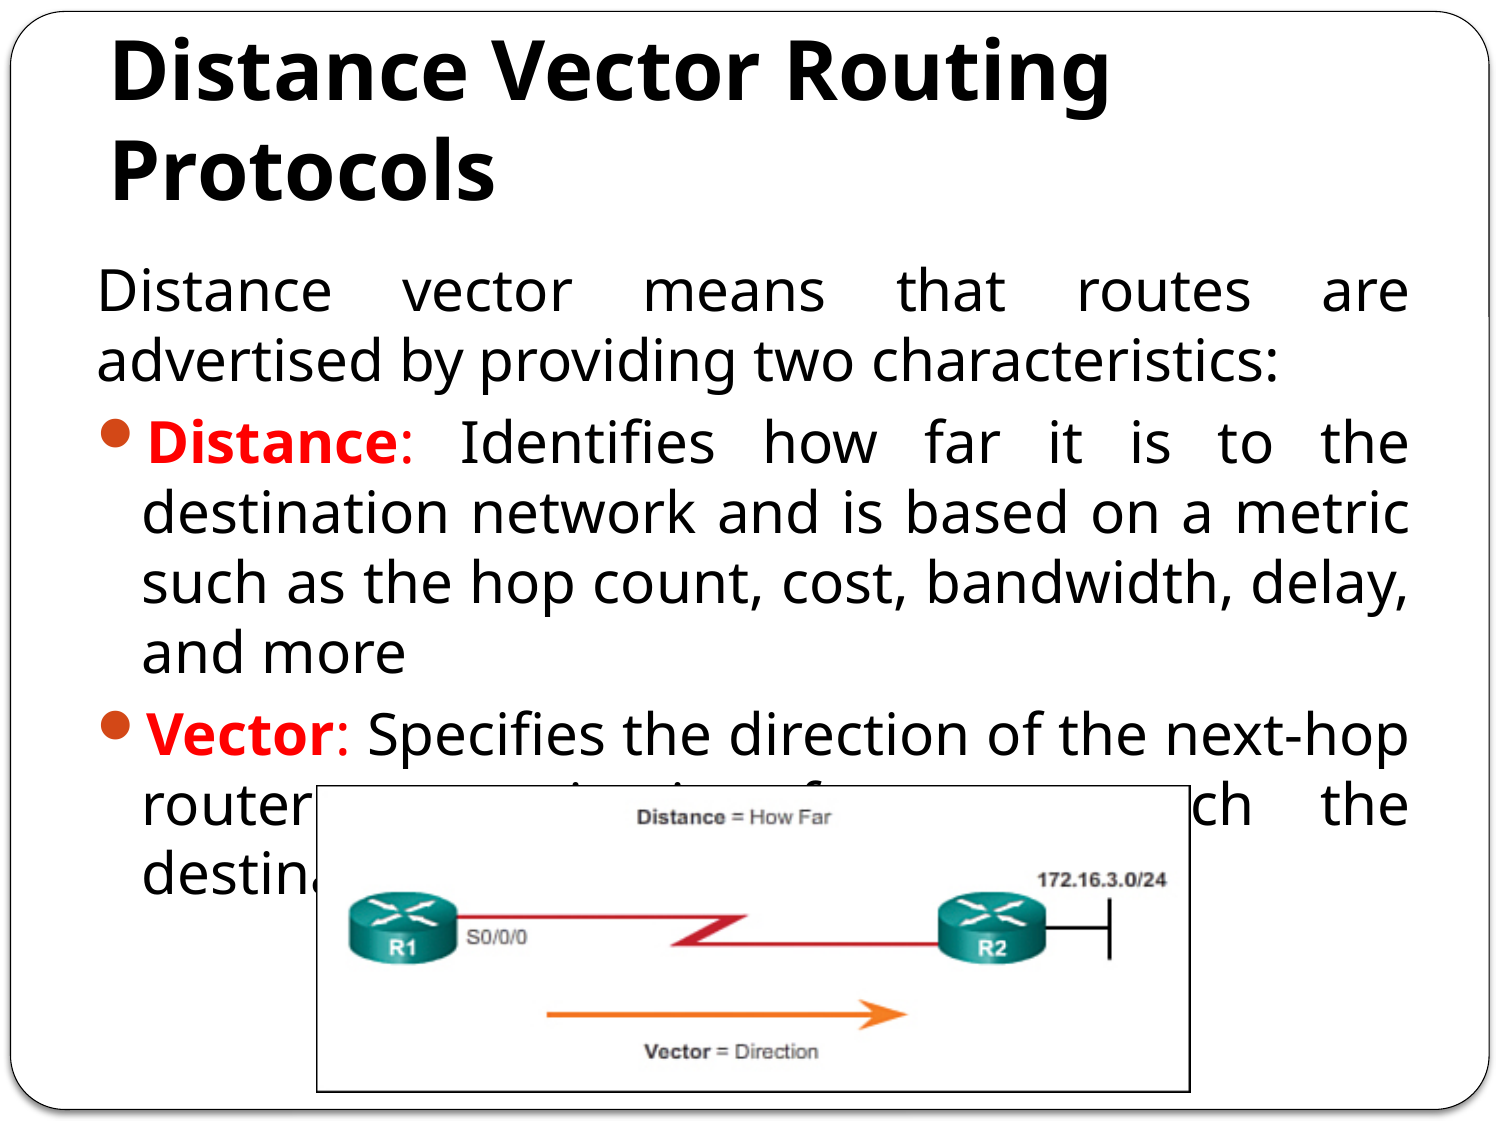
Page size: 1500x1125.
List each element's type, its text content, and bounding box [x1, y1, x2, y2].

list Distance vector means that routes are advertised by providing two characteristics: Distance: Identifies how far it is to the destination network and is based on a metric such as the hop count, cost, bandwidth, delay, and more Vector: Specifies the direction of the next-hop router or exit interface to reach the destination [82, 246, 1425, 988]
title Distance Vector Routing Protocols [93, 45, 1425, 233]
picture [316, 784, 1191, 1094]
